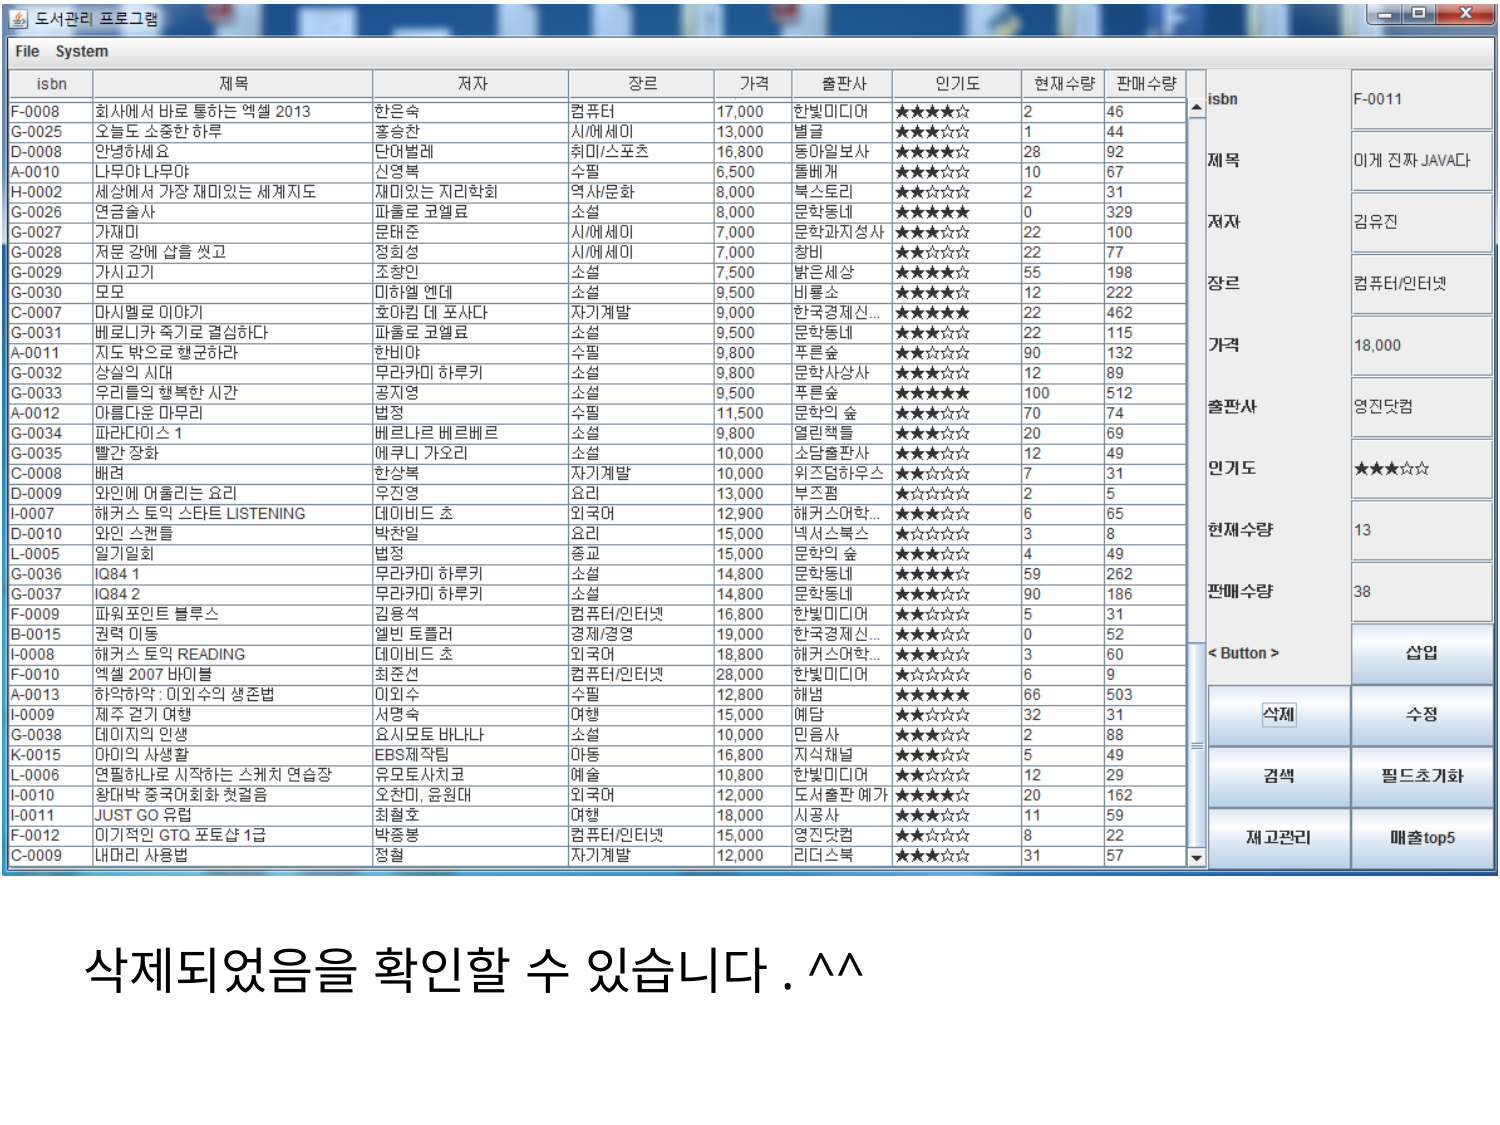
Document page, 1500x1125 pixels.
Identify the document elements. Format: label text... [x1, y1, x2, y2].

text_box 삭제되었음을 확인할 수 있습니다. ^^ [68, 932, 906, 1007]
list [2, 4, 1498, 876]
